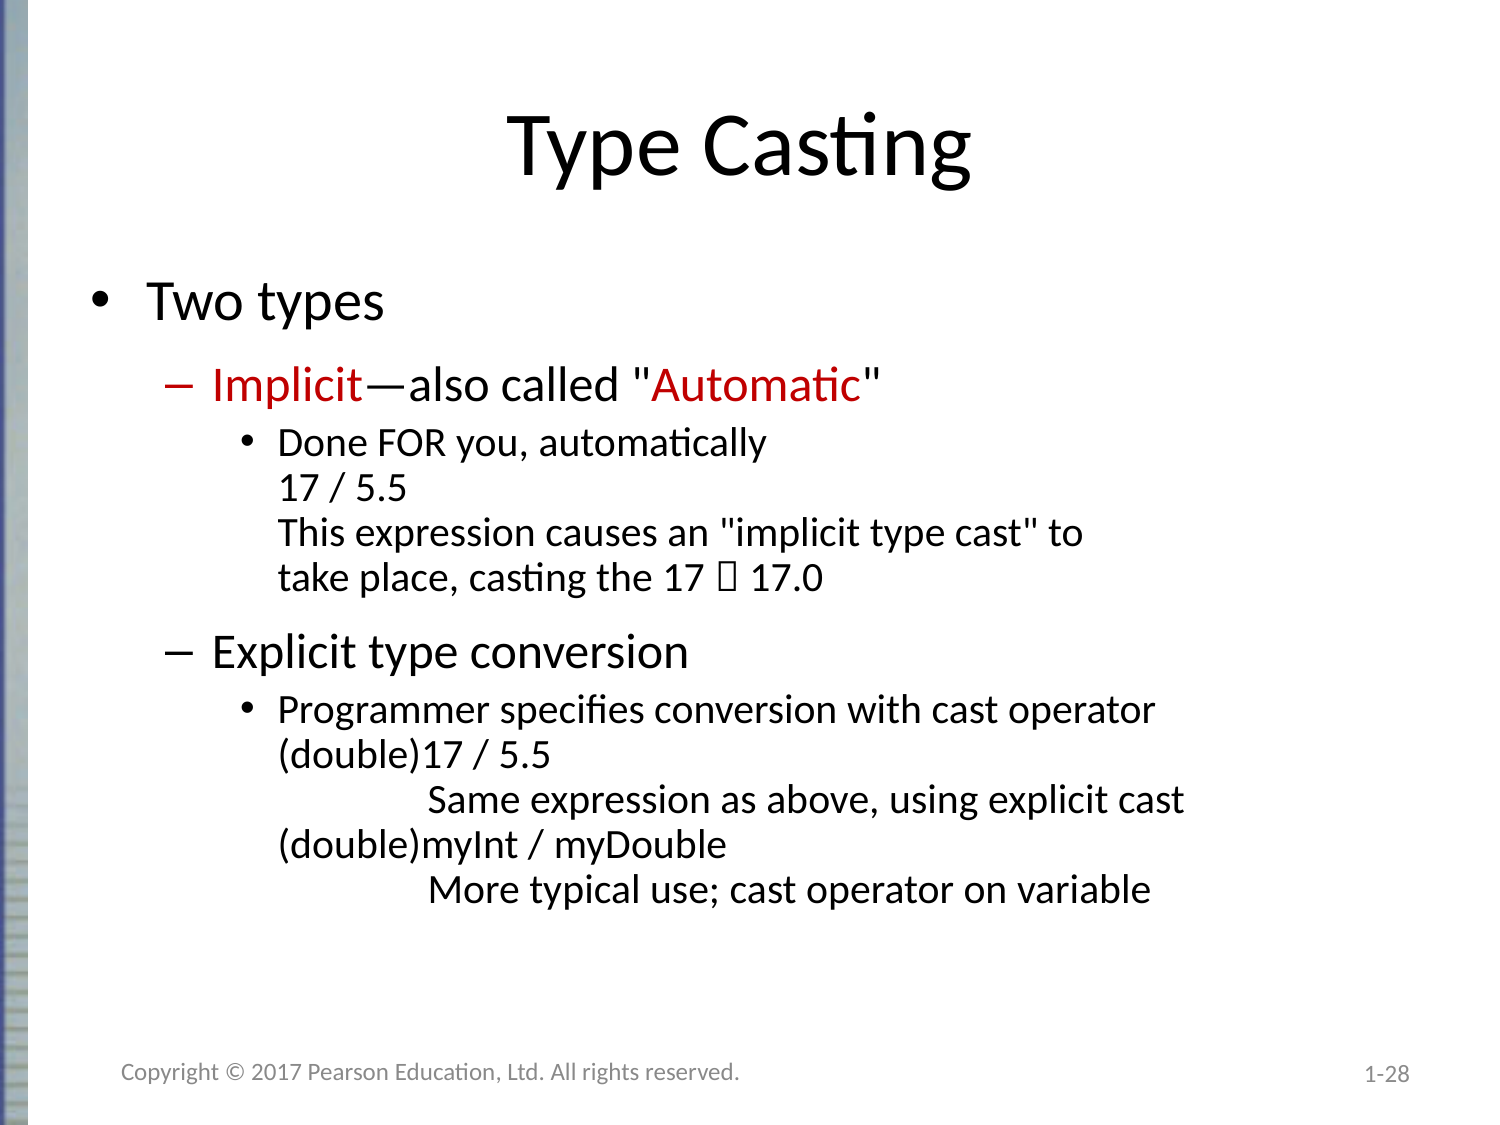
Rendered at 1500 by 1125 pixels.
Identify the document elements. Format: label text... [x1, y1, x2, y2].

picture [0, 0, 28, 1125]
title Type Casting [75, 45, 1425, 233]
footer Copyright © 2017 Pearson Education, Ltd. All rights reserved. [75, 1040, 788, 1100]
slide_number 1-28 [1074, 1042, 1425, 1103]
list Two types Implicit—also called "Automatic" Done FOR you, automatically 17 / 5.5 This expression causes an "implicit type cast" to take place, casting the 17  17.0 Explicit type conversion Programmer specifies conversion with cast operator (double)17 / 5.5 Same expression as above, using explicit cast (double)myInt / myDouble More typical use; cast operator on variable [75, 262, 1425, 1005]
